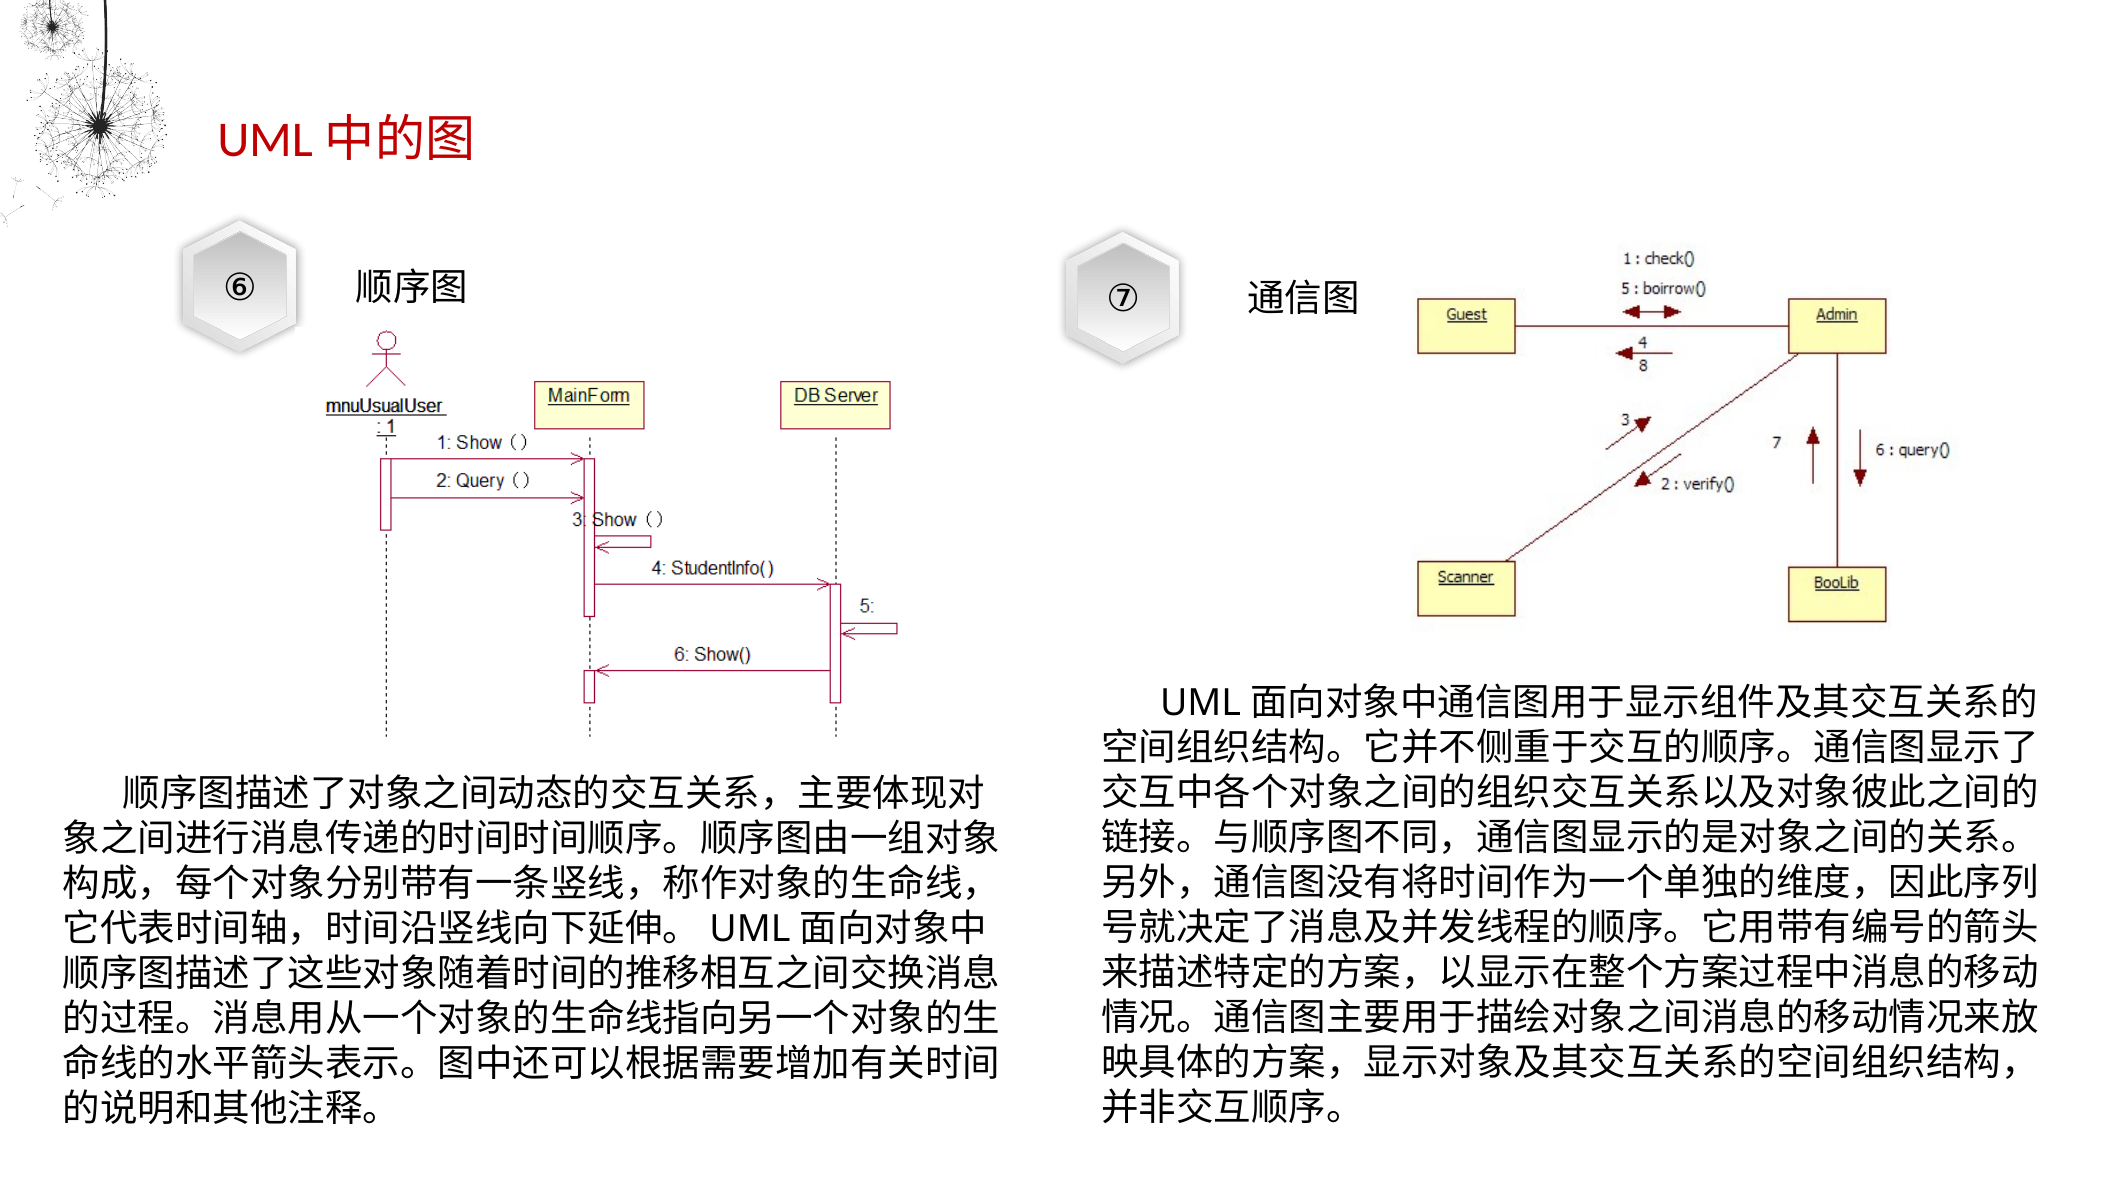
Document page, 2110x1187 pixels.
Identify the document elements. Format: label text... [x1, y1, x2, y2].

text_box UML中的图 [202, 99, 557, 175]
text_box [183, 220, 296, 352]
text_box 顺序图 [340, 256, 527, 316]
picture [0, 0, 175, 250]
picture [1389, 220, 1978, 651]
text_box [1066, 232, 1179, 364]
text_box 顺序图描述了对象之间动态的交互关系，主要体现对象之间进行消息传递的时间时间顺序。顺序图由一组对象构成，每个对象分别带有一条竖线，称作对象的生命线，它代表时间轴，时间沿竖线向下延伸。UML面向对象中顺序图描述了这些对象随着时间的推移相互之间交换消息的过程。消息用从一个对象的生命线指向另一个对象的生命线的水平箭头表示。图中还可以根据需要增加有关时间的说明和其他注释。 [48, 761, 1017, 1137]
picture [295, 327, 939, 738]
text_box 通信图 [1232, 266, 1389, 327]
text_box UML面向对象中通信图用于显示组件及其交互关系的空间组织结构。它并不侧重于交互的顺序。通信图显示了交互中各个对象之间的组织交互关系以及对象彼此之间的链接。与顺序图不同，通信图显示的是对象之间的关系。另外，通信图没有将时间作为一个单独的维度，因此序列号就决定了消息及并发线程的顺序。它用带有编号的箭头来描述特定的方案，以显示在整个方案过程中消息的移动情况。通信图主要用于描绘对象之间消息的移动情况来放映具体的方案，显示对象及其交互关系的空间组织结构，并非交互顺序。 [1086, 670, 2057, 1136]
